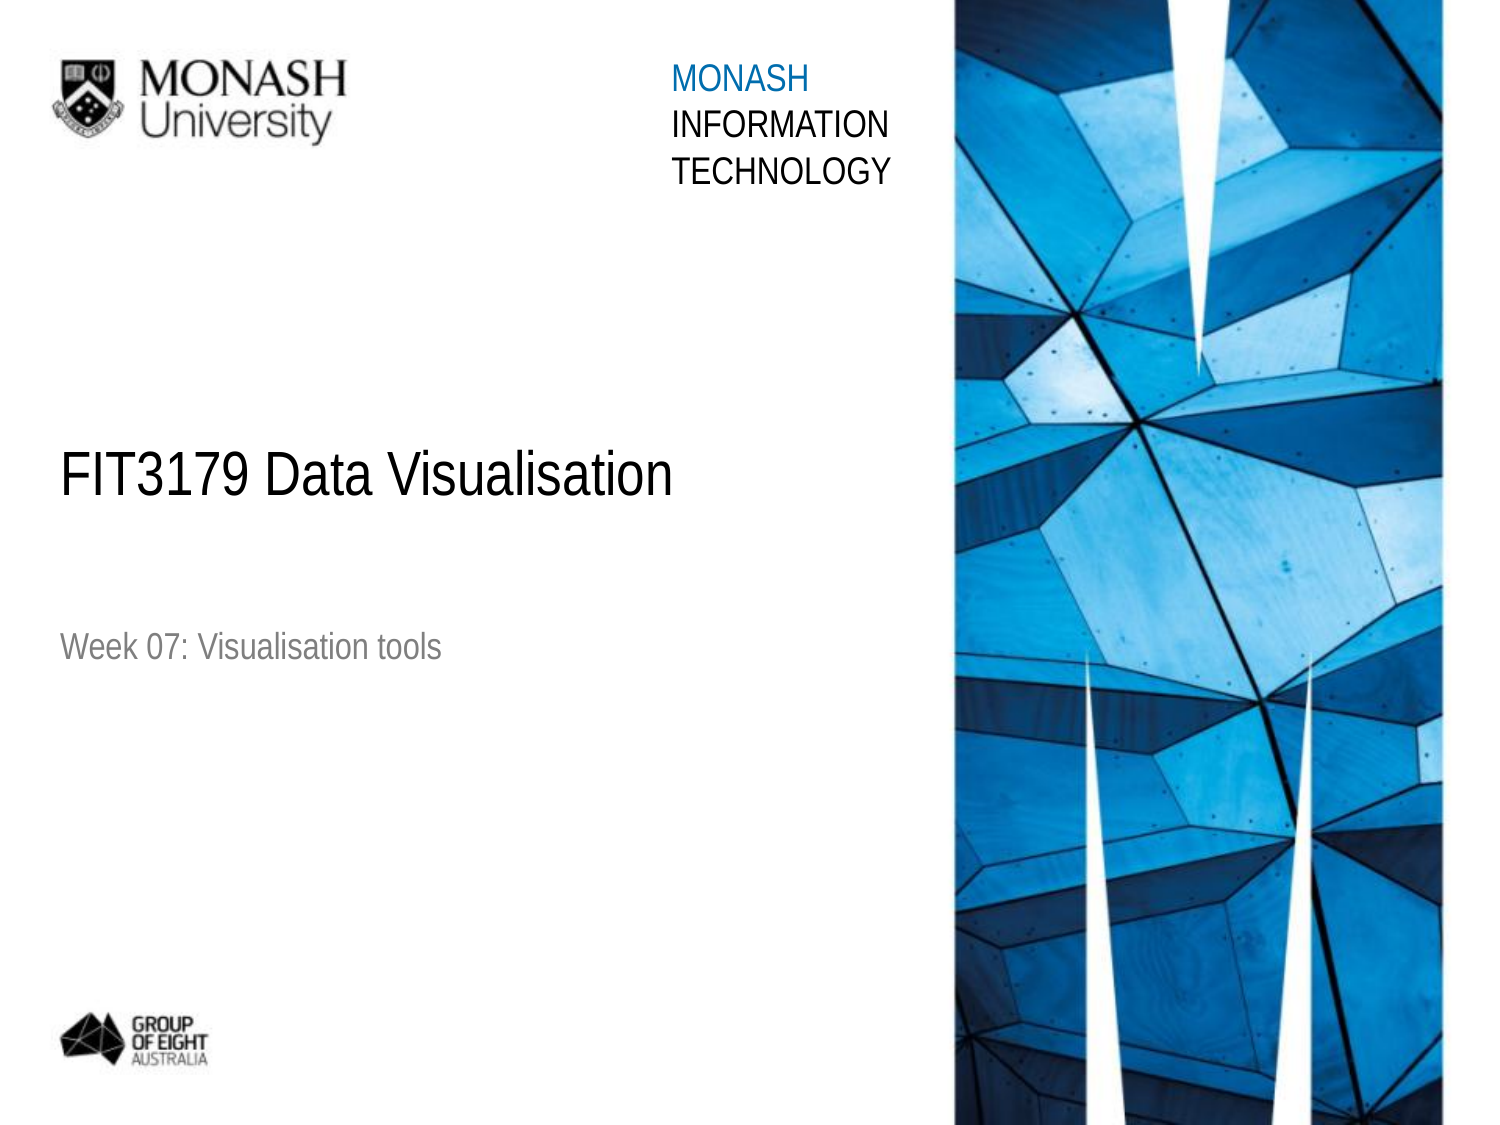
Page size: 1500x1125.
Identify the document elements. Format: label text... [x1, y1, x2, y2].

picture [0, 0, 1500, 1125]
title FIT3179 Data Visualisation [45, 349, 923, 591]
text_box MONASH INFORMATION TECHNOLOGY [671, 53, 924, 194]
subtitle Week 07: Visualisation tools [45, 592, 923, 697]
